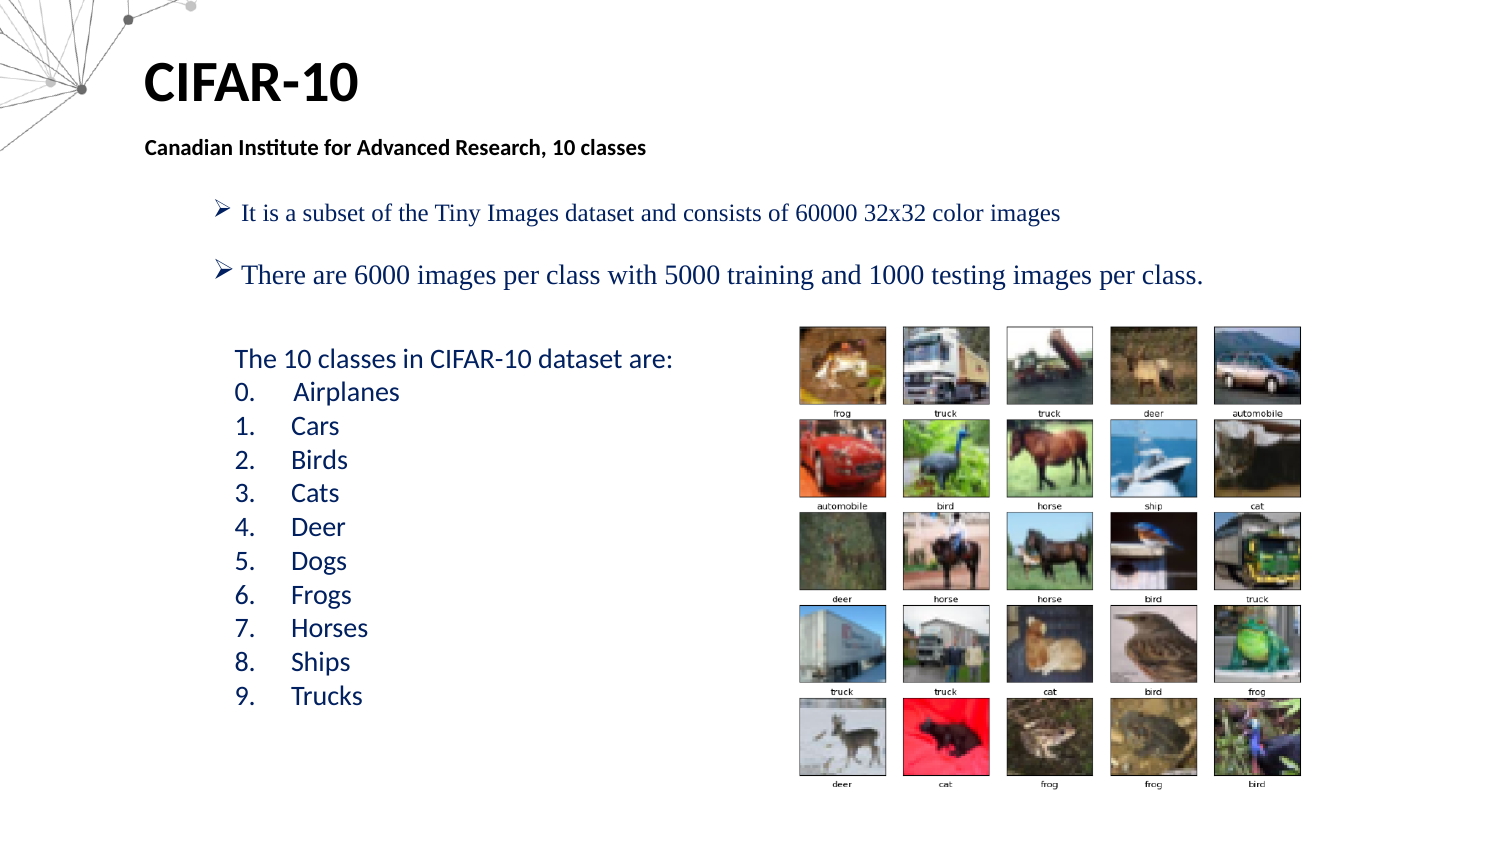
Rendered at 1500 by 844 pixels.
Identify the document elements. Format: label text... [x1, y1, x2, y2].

text_box CIFAR-10 [131, 36, 380, 112]
text_box Canadian Institute for Advanced Research, 10 classes [131, 112, 768, 168]
picture [0, 0, 1500, 844]
text_box It is a subset of the Tiny Images dataset and consists of 60000 32x32 color images There are 6000 images per class with 5000 training and 1000 testing images per class. [198, 188, 1234, 331]
text_box The 10 classes in CIFAR-10 dataset are: 0. Airplanes Cars Birds Cats Deer Dogs Frogs Horses Ships Trucks [219, 332, 776, 719]
